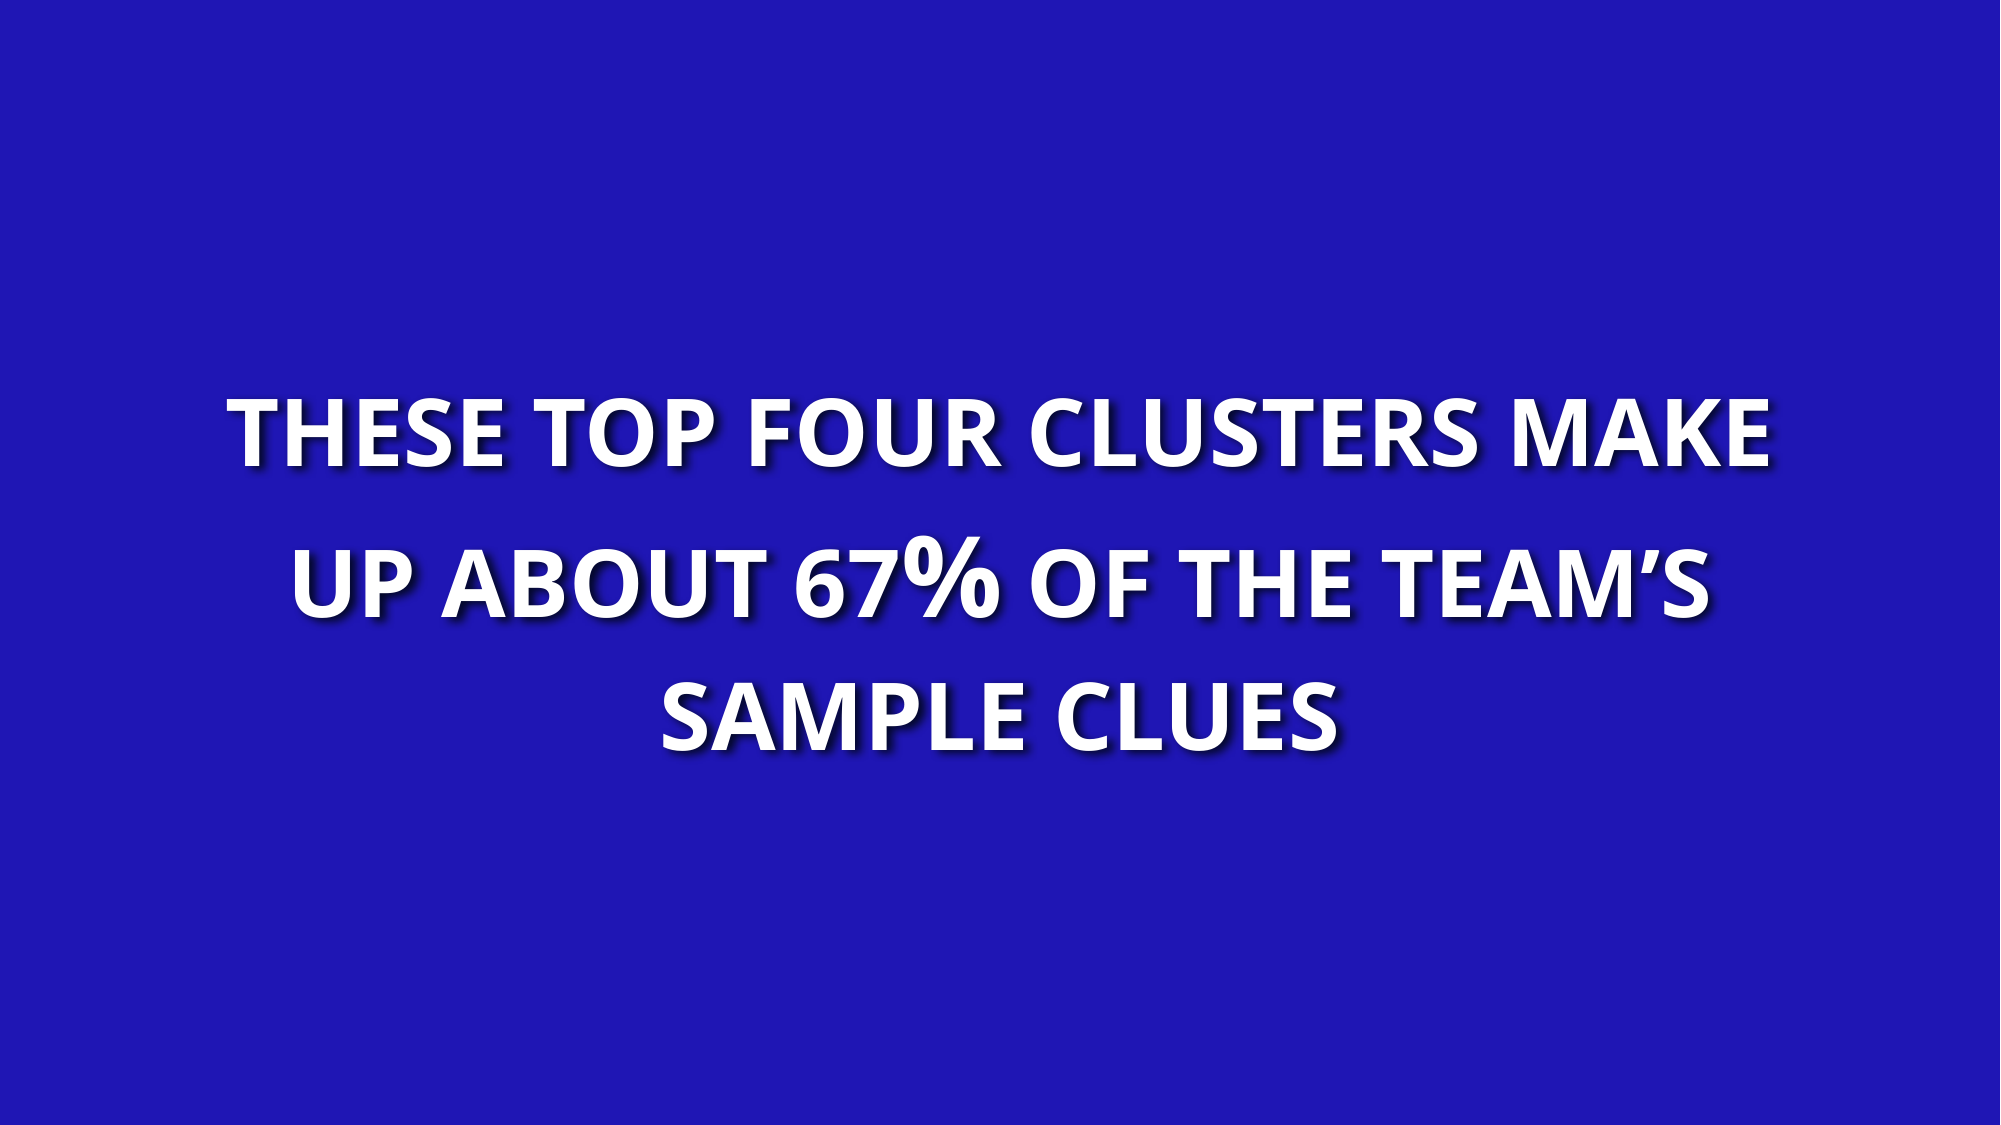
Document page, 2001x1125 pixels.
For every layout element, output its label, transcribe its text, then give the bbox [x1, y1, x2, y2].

text_box THESE TOP FOUR CLUSTERS MAKE UP ABOUT 67% OF THE TEAM’S SAMPLE CLUES [152, 152, 1848, 973]
